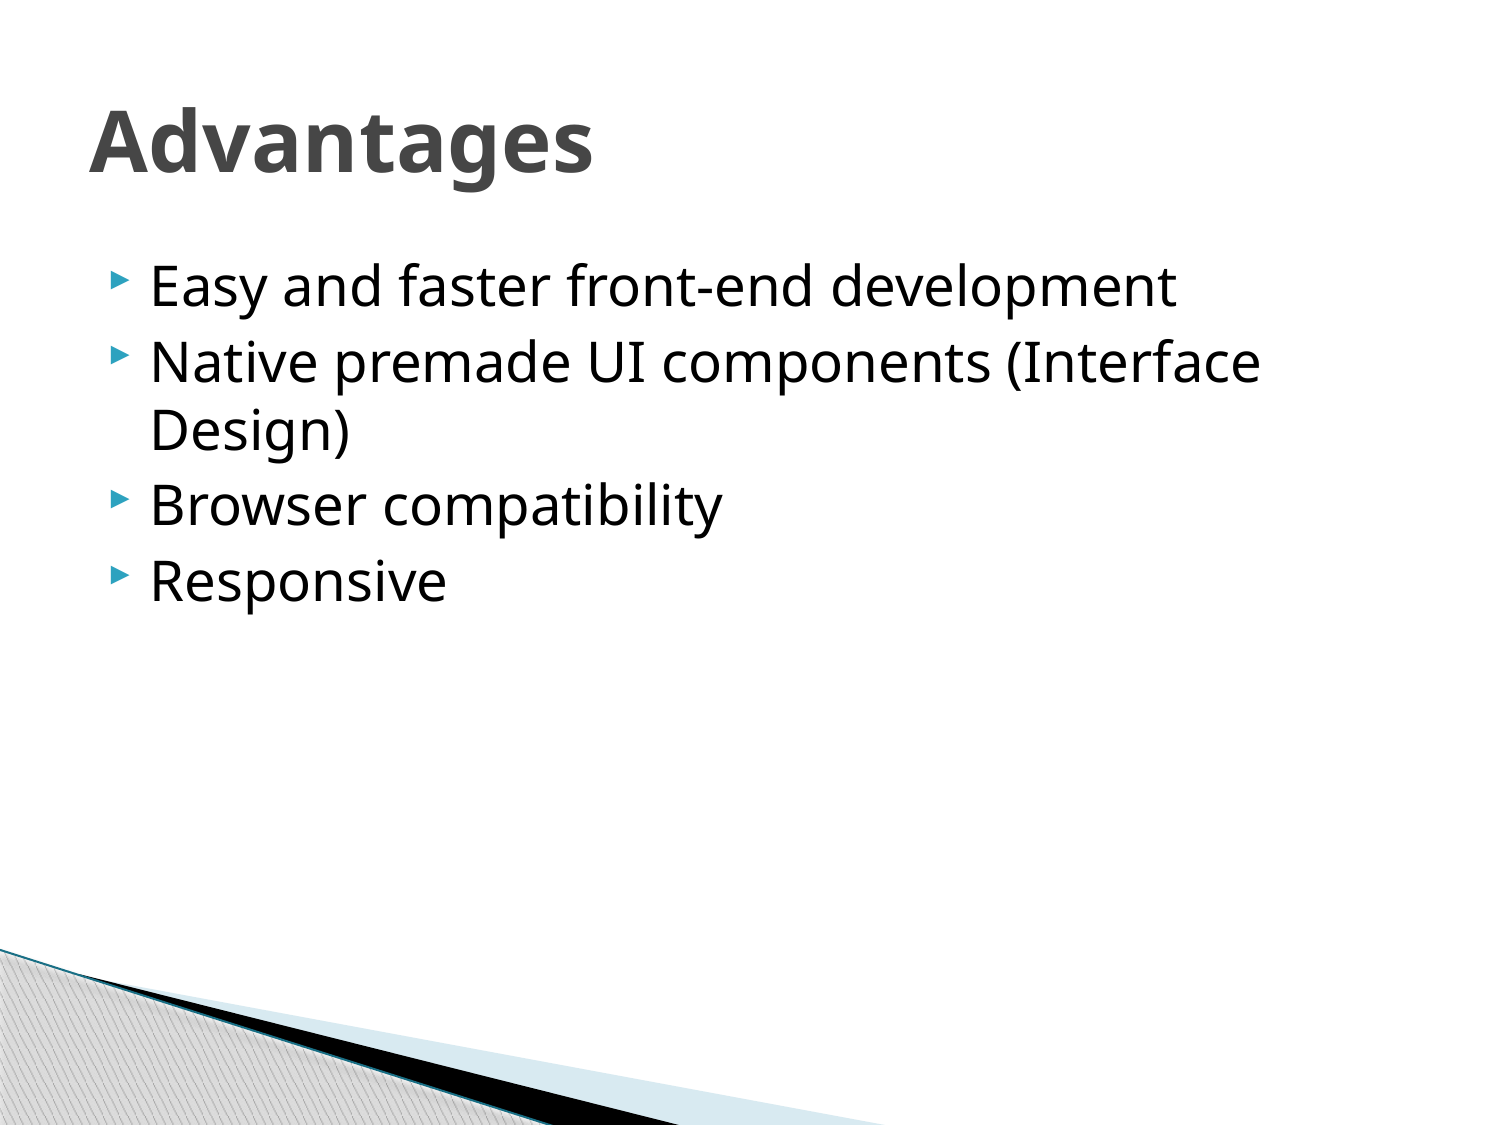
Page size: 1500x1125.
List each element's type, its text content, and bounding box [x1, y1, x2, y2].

list Easy and faster front-end development Native premade UI components (Interface Design) Browser compatibility Responsive [75, 243, 1425, 986]
title Advantages [75, 45, 1425, 233]
